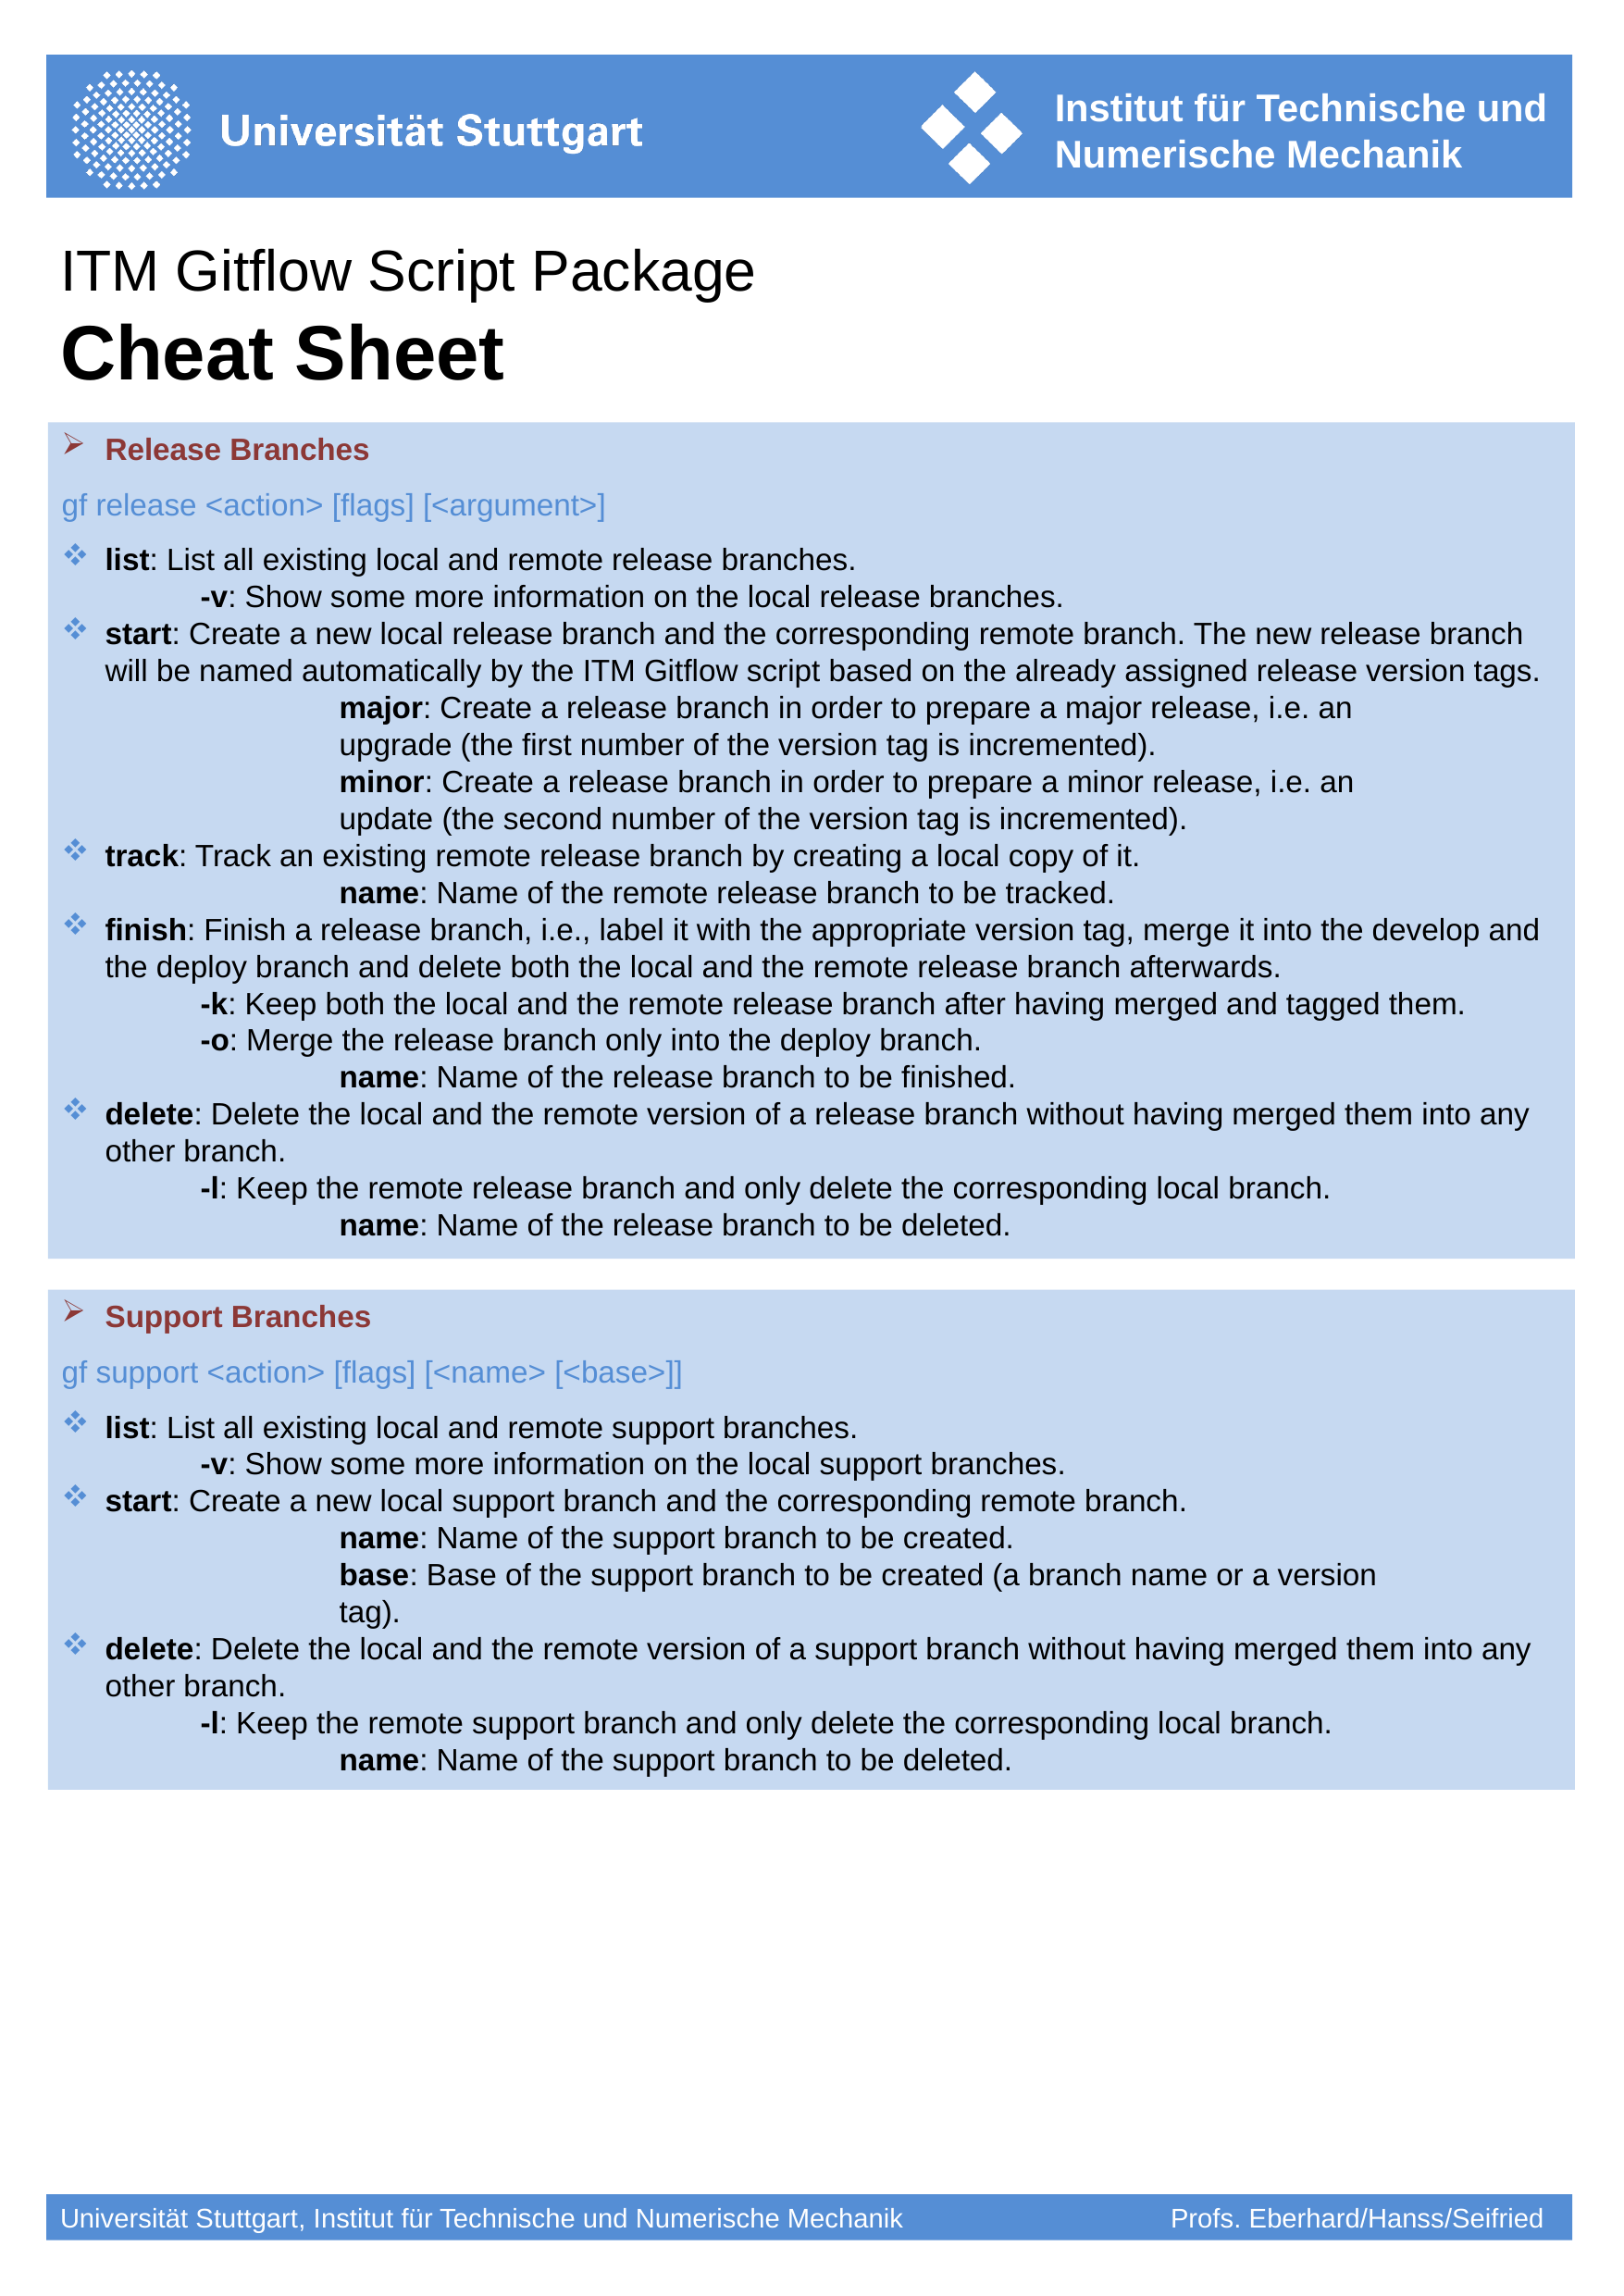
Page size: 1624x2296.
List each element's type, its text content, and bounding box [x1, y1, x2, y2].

picture [56, 61, 657, 197]
text_box ITM Gitflow Script Package Cheat Sheet [46, 227, 1572, 404]
text_box [46, 55, 1573, 198]
text_box Universität Stuttgart, Institut für Technische und Numerische Mechanik Profs. Eberhard/Hanss/Seifried [46, 2194, 1573, 2240]
text_box Institut für Technische und Numerische Mechanik [1041, 76, 1567, 183]
text_box Release Branches gf release <action> [flags] [<argument>] list: List all existing local and remote release branches. -v: Show some more information on the local release branches. start: Create a new local release branch and the corresponding remote branch. The new release branch will be named automatically by the ITM Gitflow script based on the already assigned release version tags. major: Create a release branch in order to prepare a major release, i.e. an upgrade (the first number of the version tag is incremented). minor: Create a release branch in order to prepare a minor release, i.e. an update (the second number of the version tag is incremented). track: Track an existing remote release branch by creating a local copy of it. name: Name of the remote release branch to be tracked. finish: Finish a release branch, i.e., label it with the appropriate version tag, merge it into the develop and the deploy branch and delete both the local and the remote release branch afterwards. -k: Keep both the local and the remote release branch after having merged and tagged them. -o: Merge the release branch only into the deploy branch. name: Name of the release branch to be finished. delete: Delete the local and the remote version of a release branch without having merged them into any other branch. -l: Keep the remote release branch and only delete the corresponding local branch. name: Name of the release branch to be deleted. [47, 422, 1575, 1260]
picture [921, 71, 1023, 185]
text_box Support Branches gf support <action> [flags] [<name> [<base>]] list: List all existing local and remote support branches. -v: Show some more information on the local support branches. start: Create a new local support branch and the corresponding remote branch. name: Name of the support branch to be created. base: Base of the support branch to be created (a branch name or a version tag). delete: Delete the local and the remote version of a support branch without having merged them into any other branch. -l: Keep the remote support branch and only delete the corresponding local branch. name: Name of the support branch to be deleted. [47, 1289, 1575, 1790]
